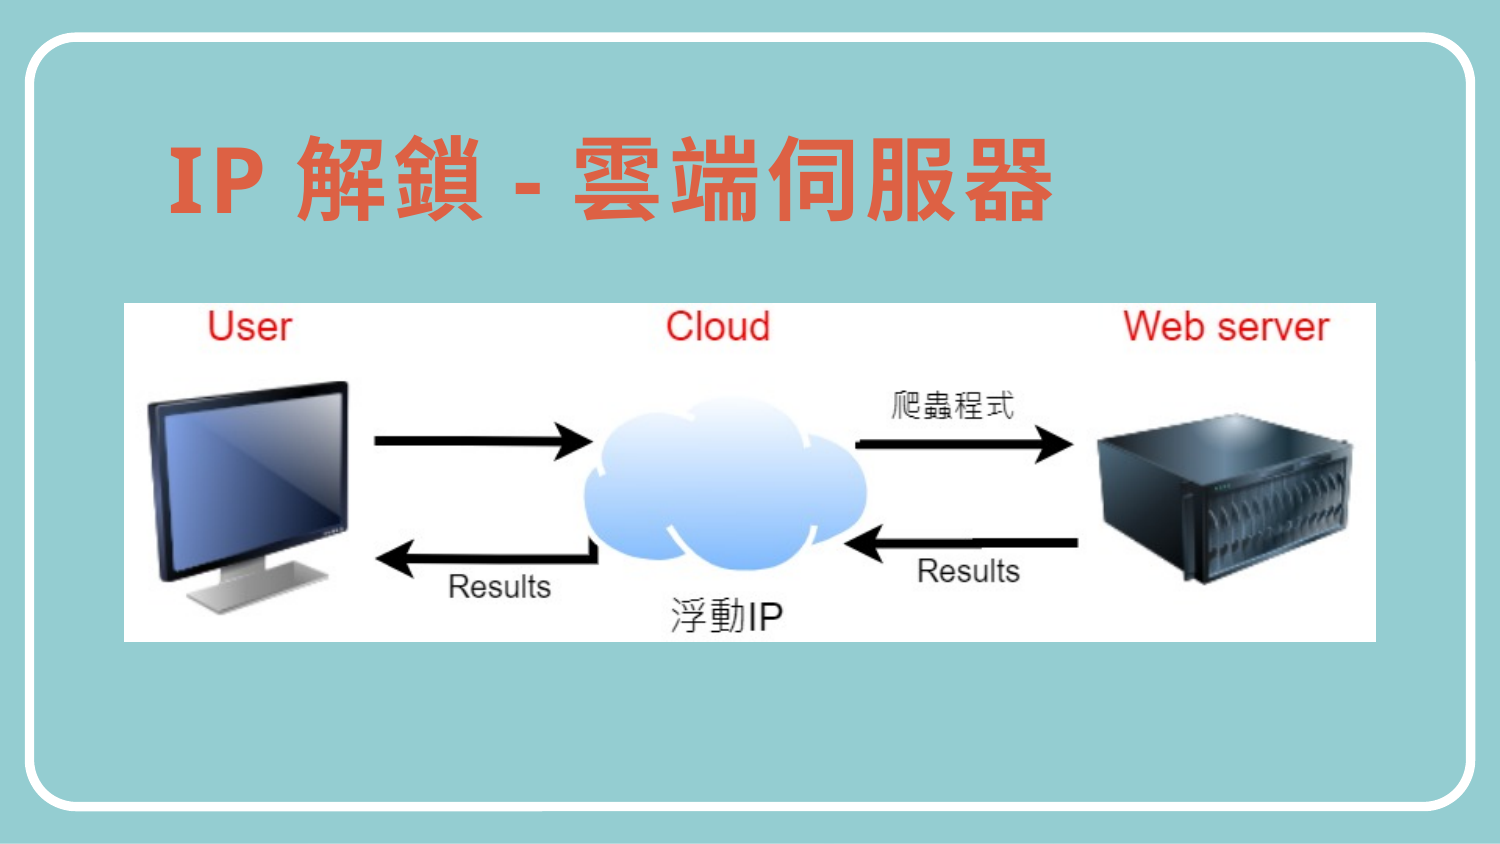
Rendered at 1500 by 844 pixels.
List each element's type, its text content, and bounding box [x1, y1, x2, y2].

text_box IP解鎖-雲端伺服器 [153, 114, 1347, 240]
text_box [0, 0, 1500, 844]
picture [123, 303, 1376, 642]
text_box [27, 35, 1473, 809]
